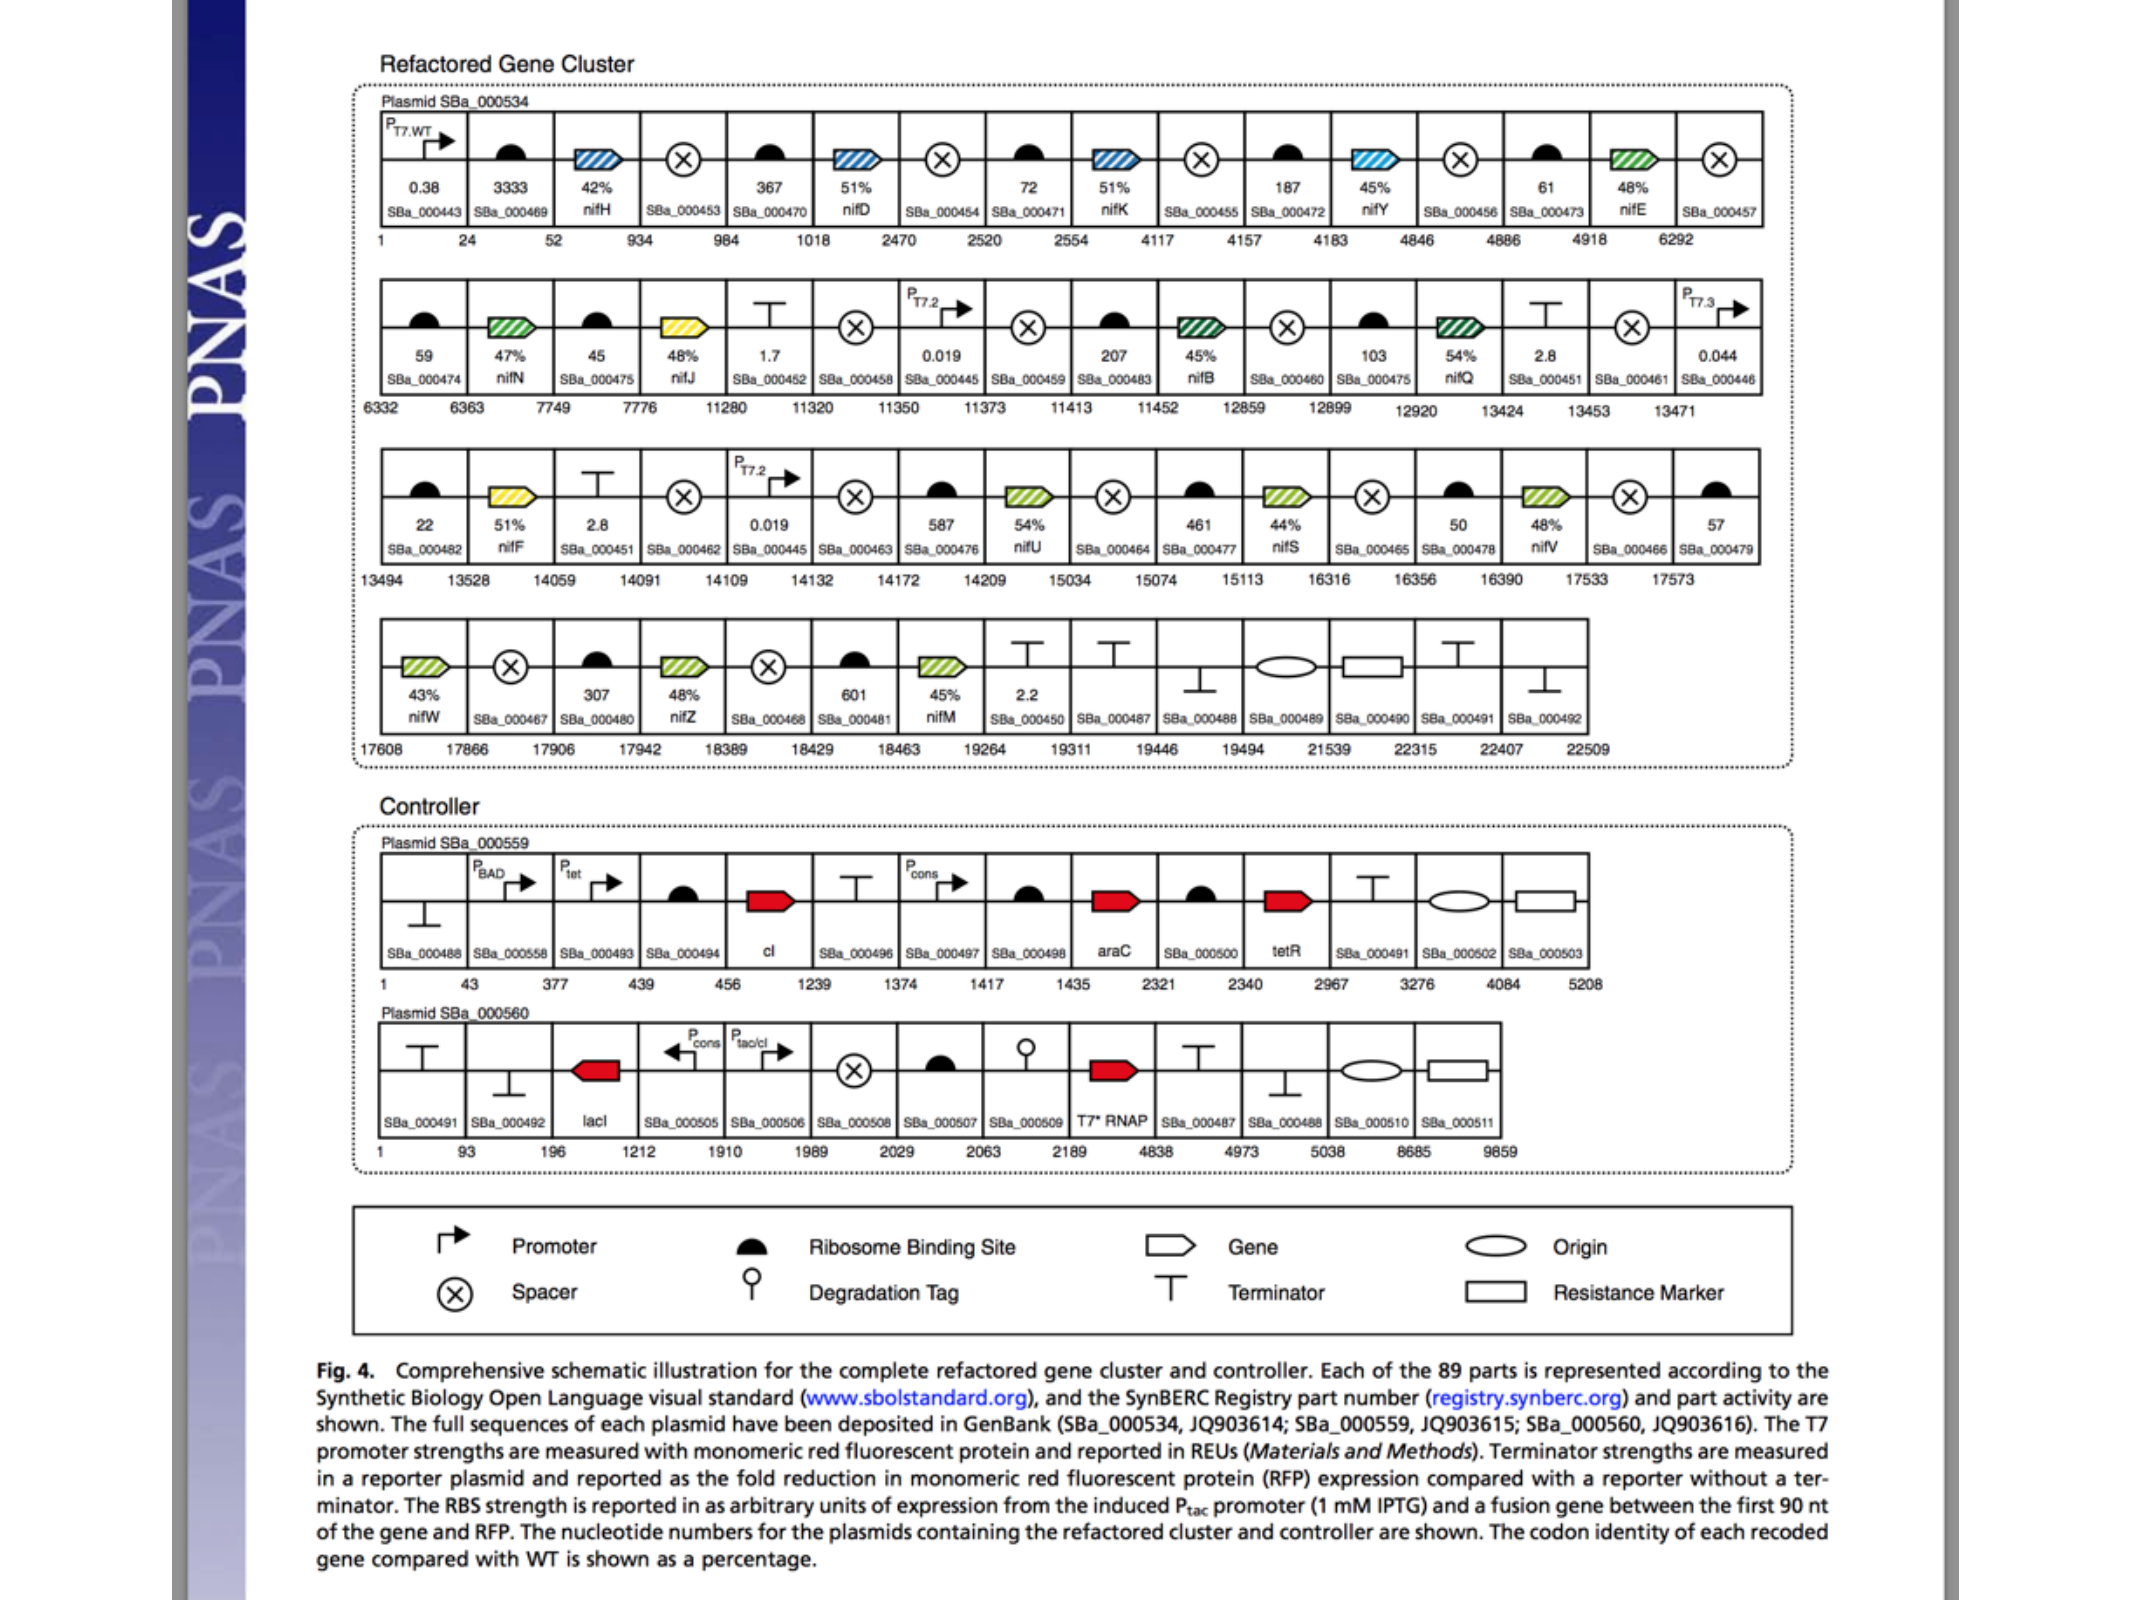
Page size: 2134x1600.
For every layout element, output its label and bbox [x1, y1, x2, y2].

picture [172, 0, 1959, 1600]
